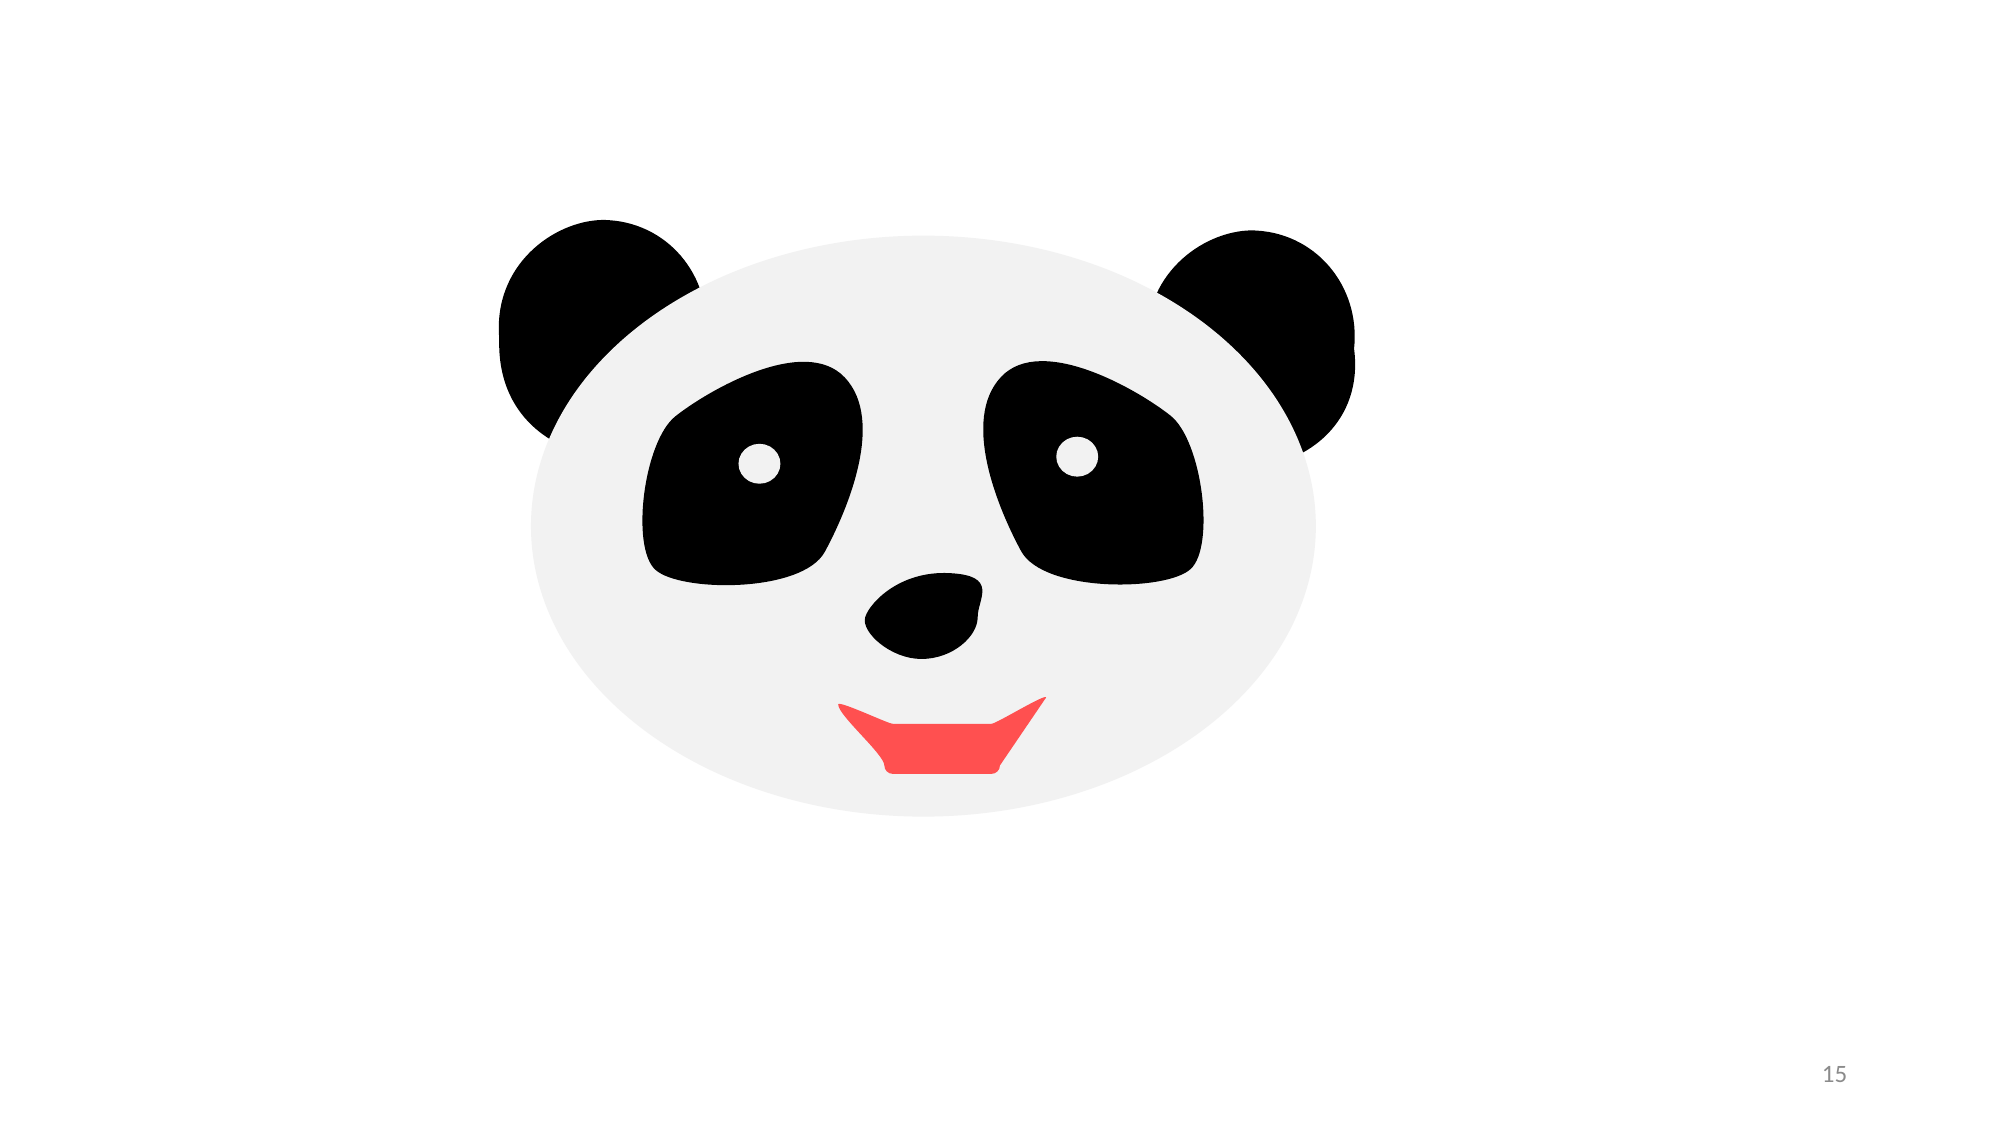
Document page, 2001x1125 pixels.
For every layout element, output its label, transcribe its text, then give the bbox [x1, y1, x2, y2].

picture [430, 0, 1417, 1061]
slide_number 15 [1412, 1042, 1863, 1103]
